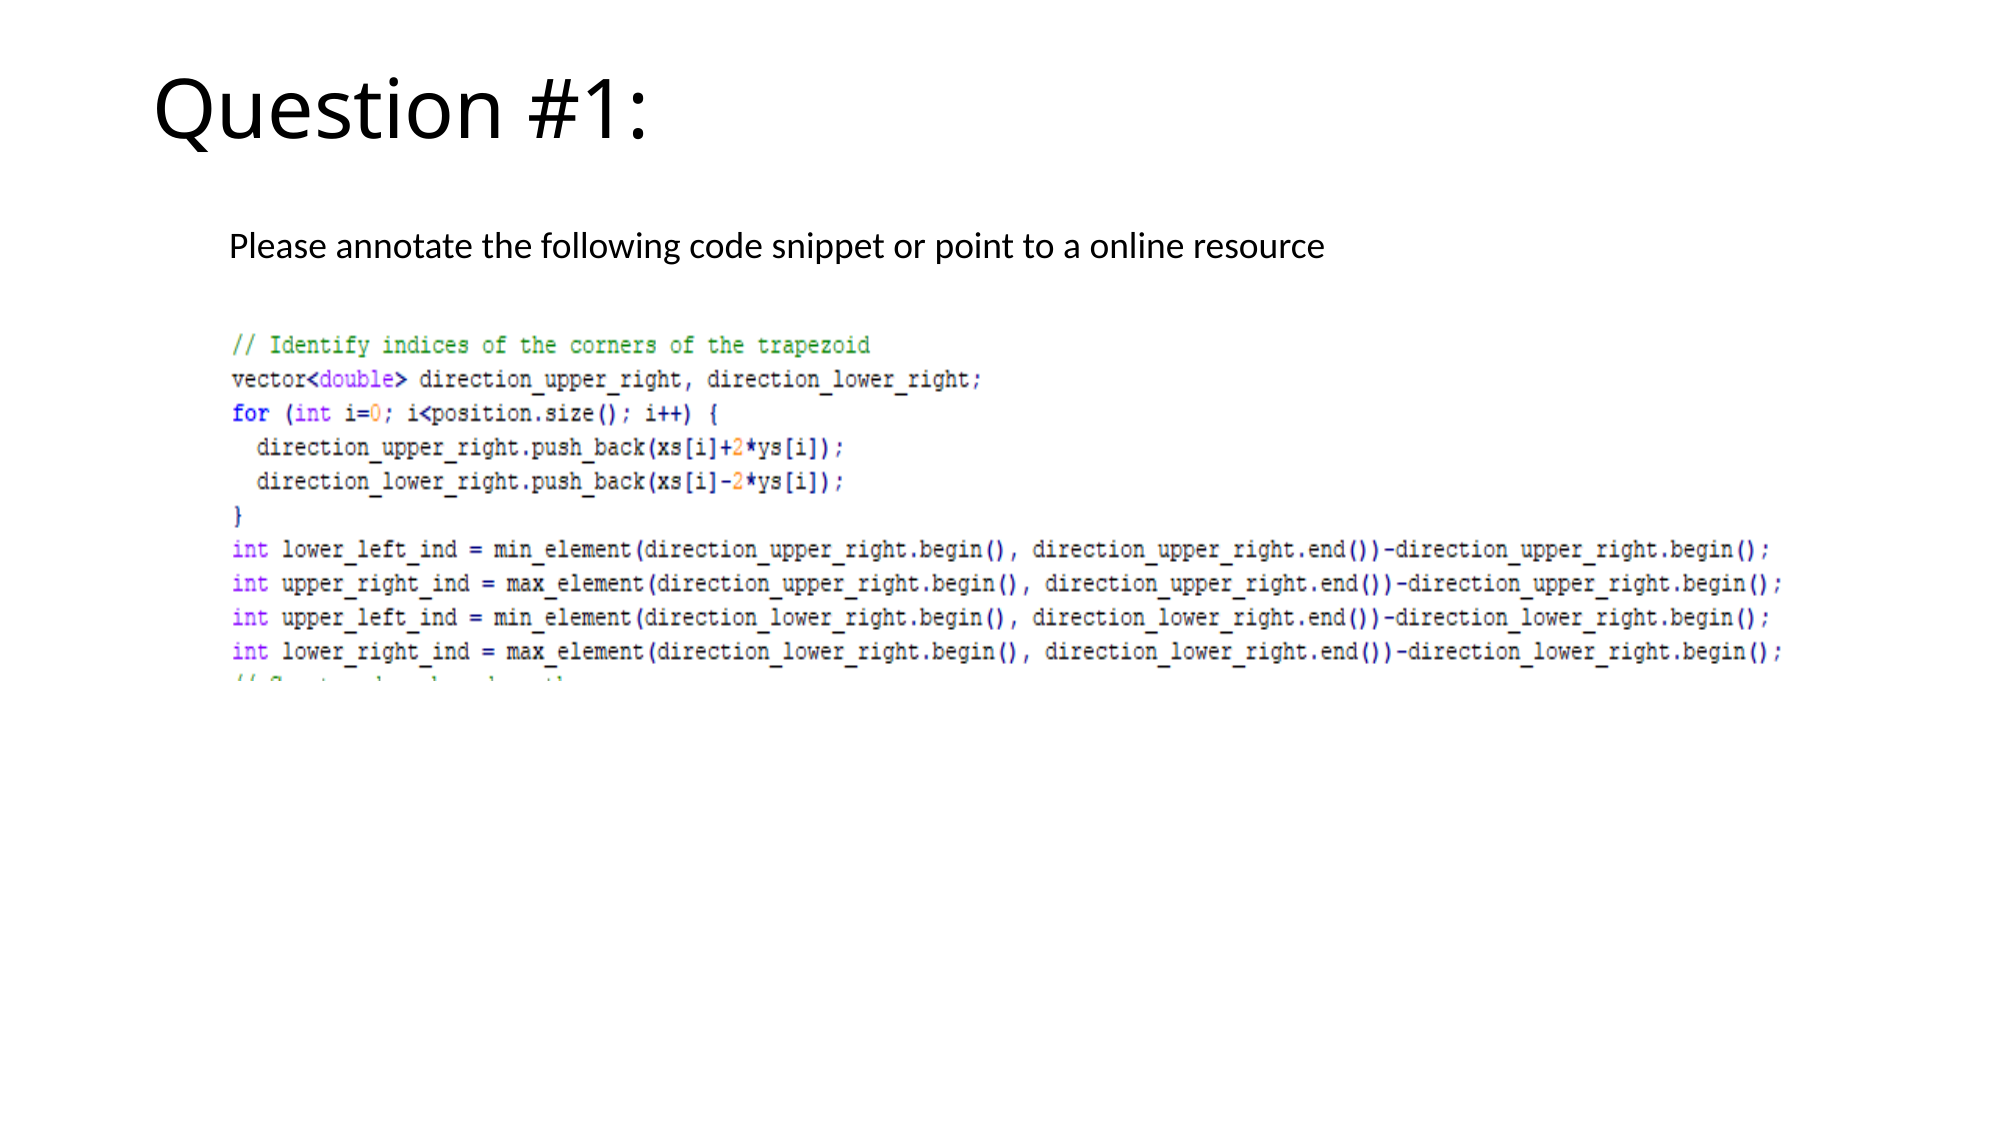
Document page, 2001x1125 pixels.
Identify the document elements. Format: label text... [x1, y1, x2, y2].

picture [207, 328, 1793, 681]
text_box Please annotate the following code snippet or point to a online resource [214, 213, 1342, 274]
title Question #1: [137, 59, 1863, 164]
